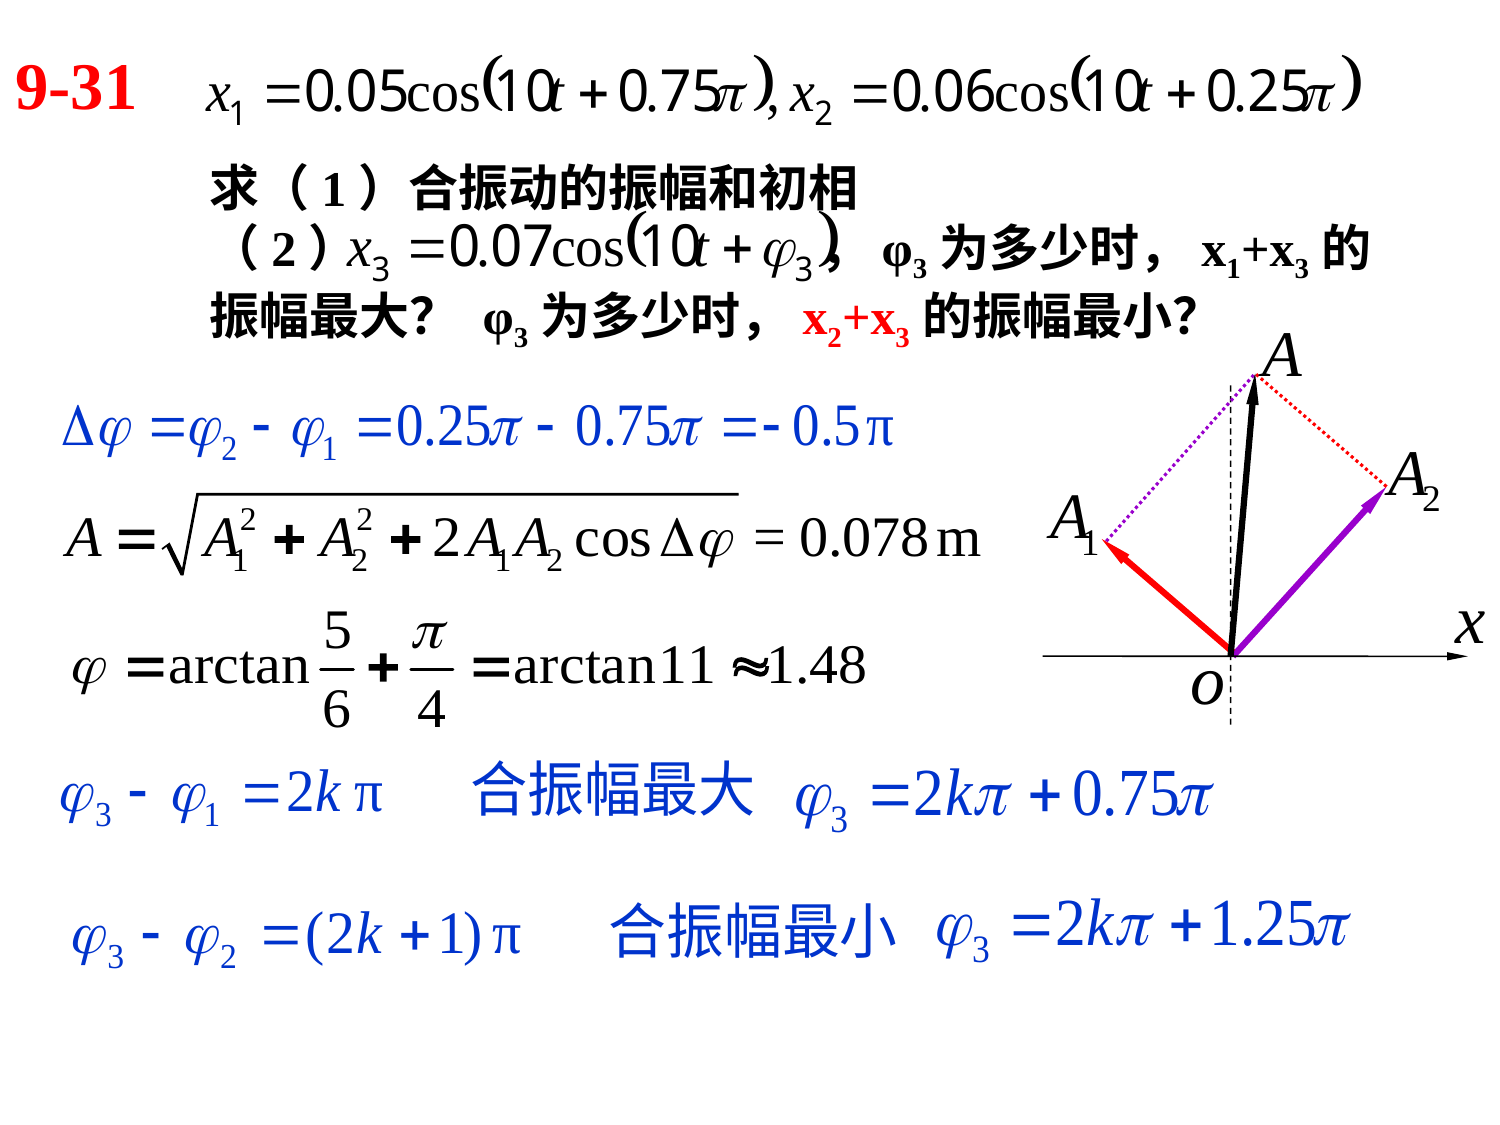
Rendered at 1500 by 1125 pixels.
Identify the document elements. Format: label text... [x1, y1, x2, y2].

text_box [785, 751, 1231, 848]
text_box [52, 479, 996, 590]
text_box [1373, 429, 1455, 528]
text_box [1247, 316, 1314, 388]
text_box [926, 881, 1367, 978]
text_box 求（1）合振动的振幅和初相 （2） ，φ3为多少时，x1+x3的振幅最大？ φ3为多少时，x2+x3的振幅最小？ [194, 148, 1435, 361]
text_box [1042, 385, 1495, 729]
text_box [336, 207, 841, 291]
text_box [64, 893, 907, 984]
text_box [194, 52, 1366, 136]
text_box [52, 385, 906, 471]
text_box 9-31 [0, 35, 154, 130]
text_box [64, 594, 879, 740]
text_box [1035, 473, 1112, 572]
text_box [52, 751, 768, 842]
